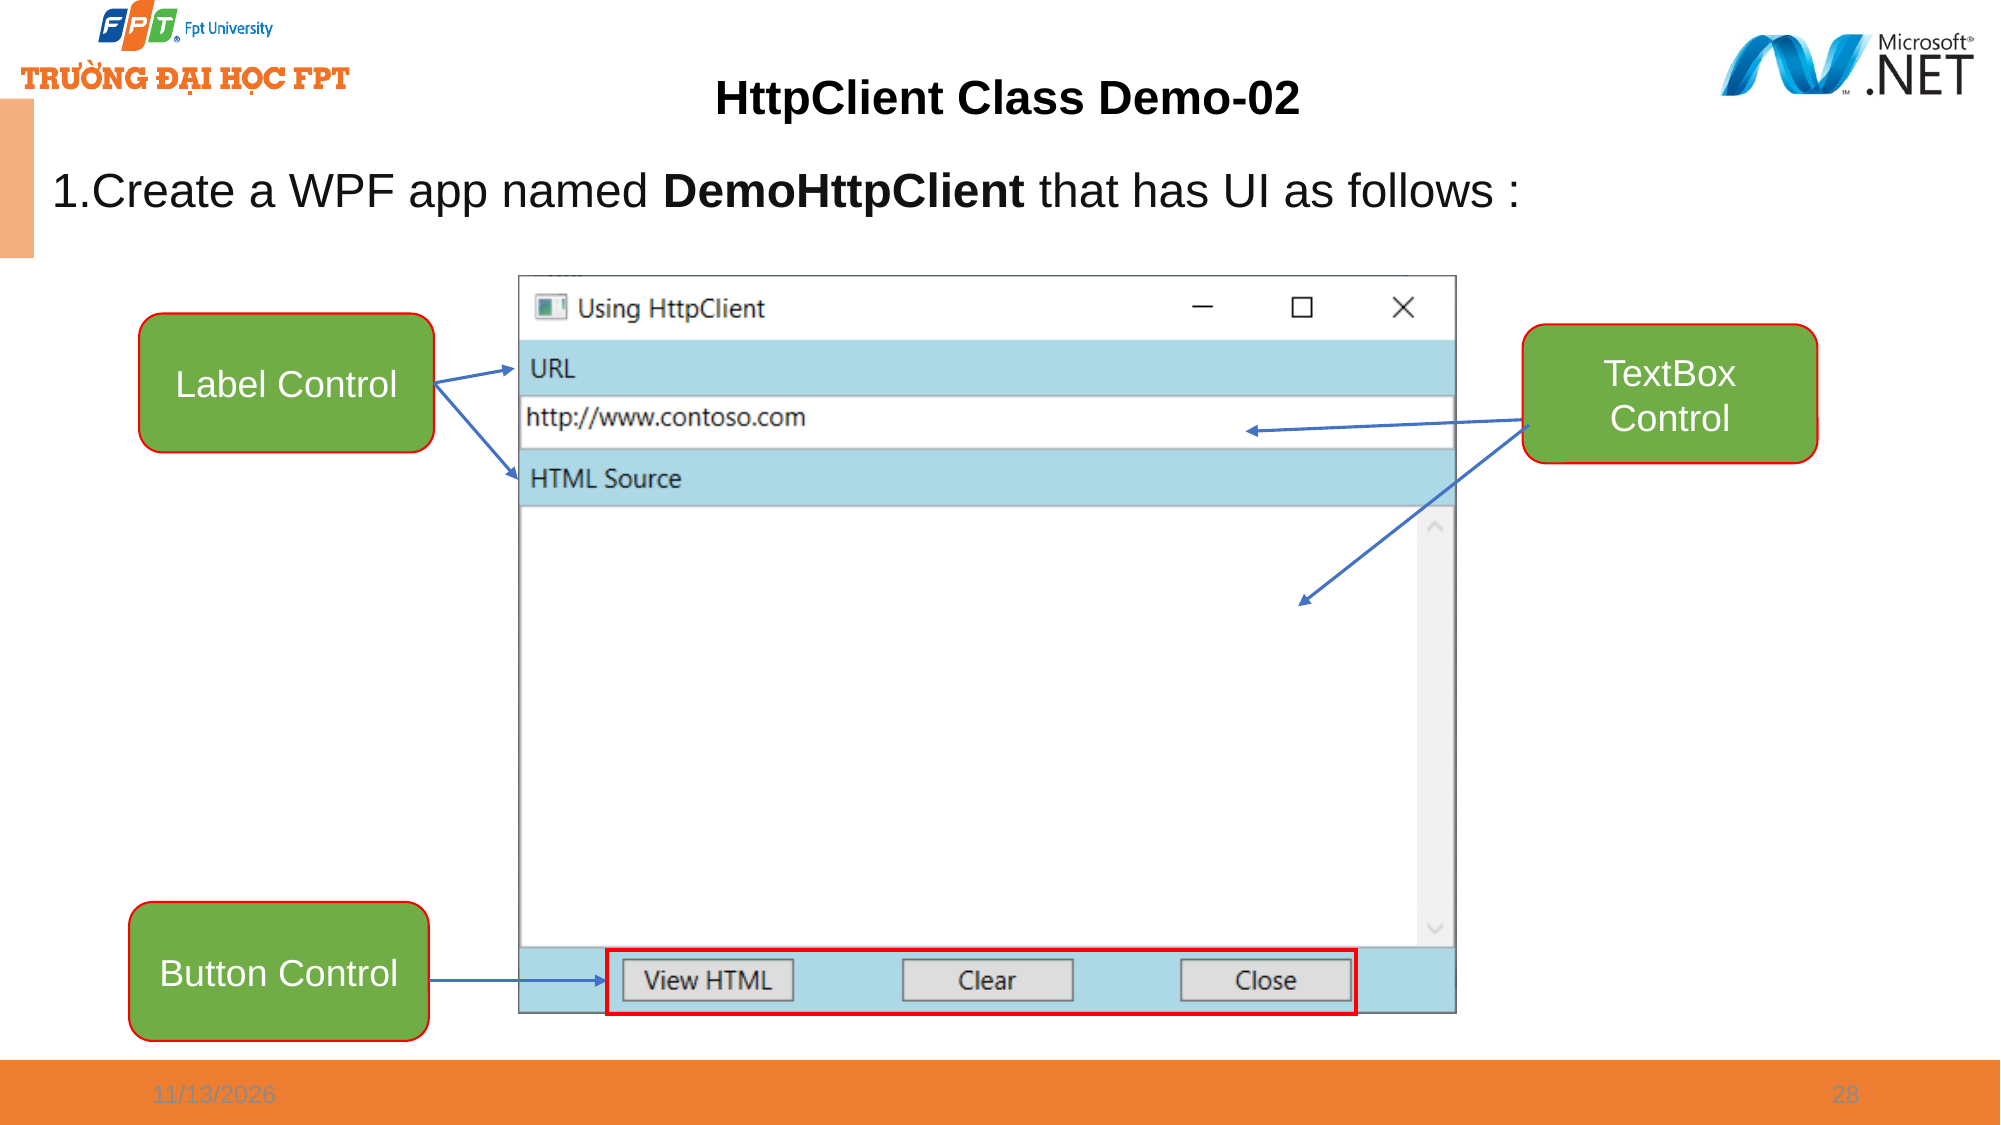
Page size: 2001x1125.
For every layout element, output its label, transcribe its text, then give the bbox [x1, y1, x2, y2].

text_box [1245, 324, 1818, 607]
picture [1685, 0, 2001, 129]
slide_number 28 [1424, 1063, 1875, 1123]
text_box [139, 313, 518, 480]
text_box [129, 901, 1356, 1041]
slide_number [137, 1063, 588, 1123]
title HttpClient Class Demo-02 [699, 51, 1324, 146]
text_box 1.Create a WPF app named DemoHttpClient that has UI as follows : [37, 146, 2000, 225]
picture [517, 275, 1457, 1014]
